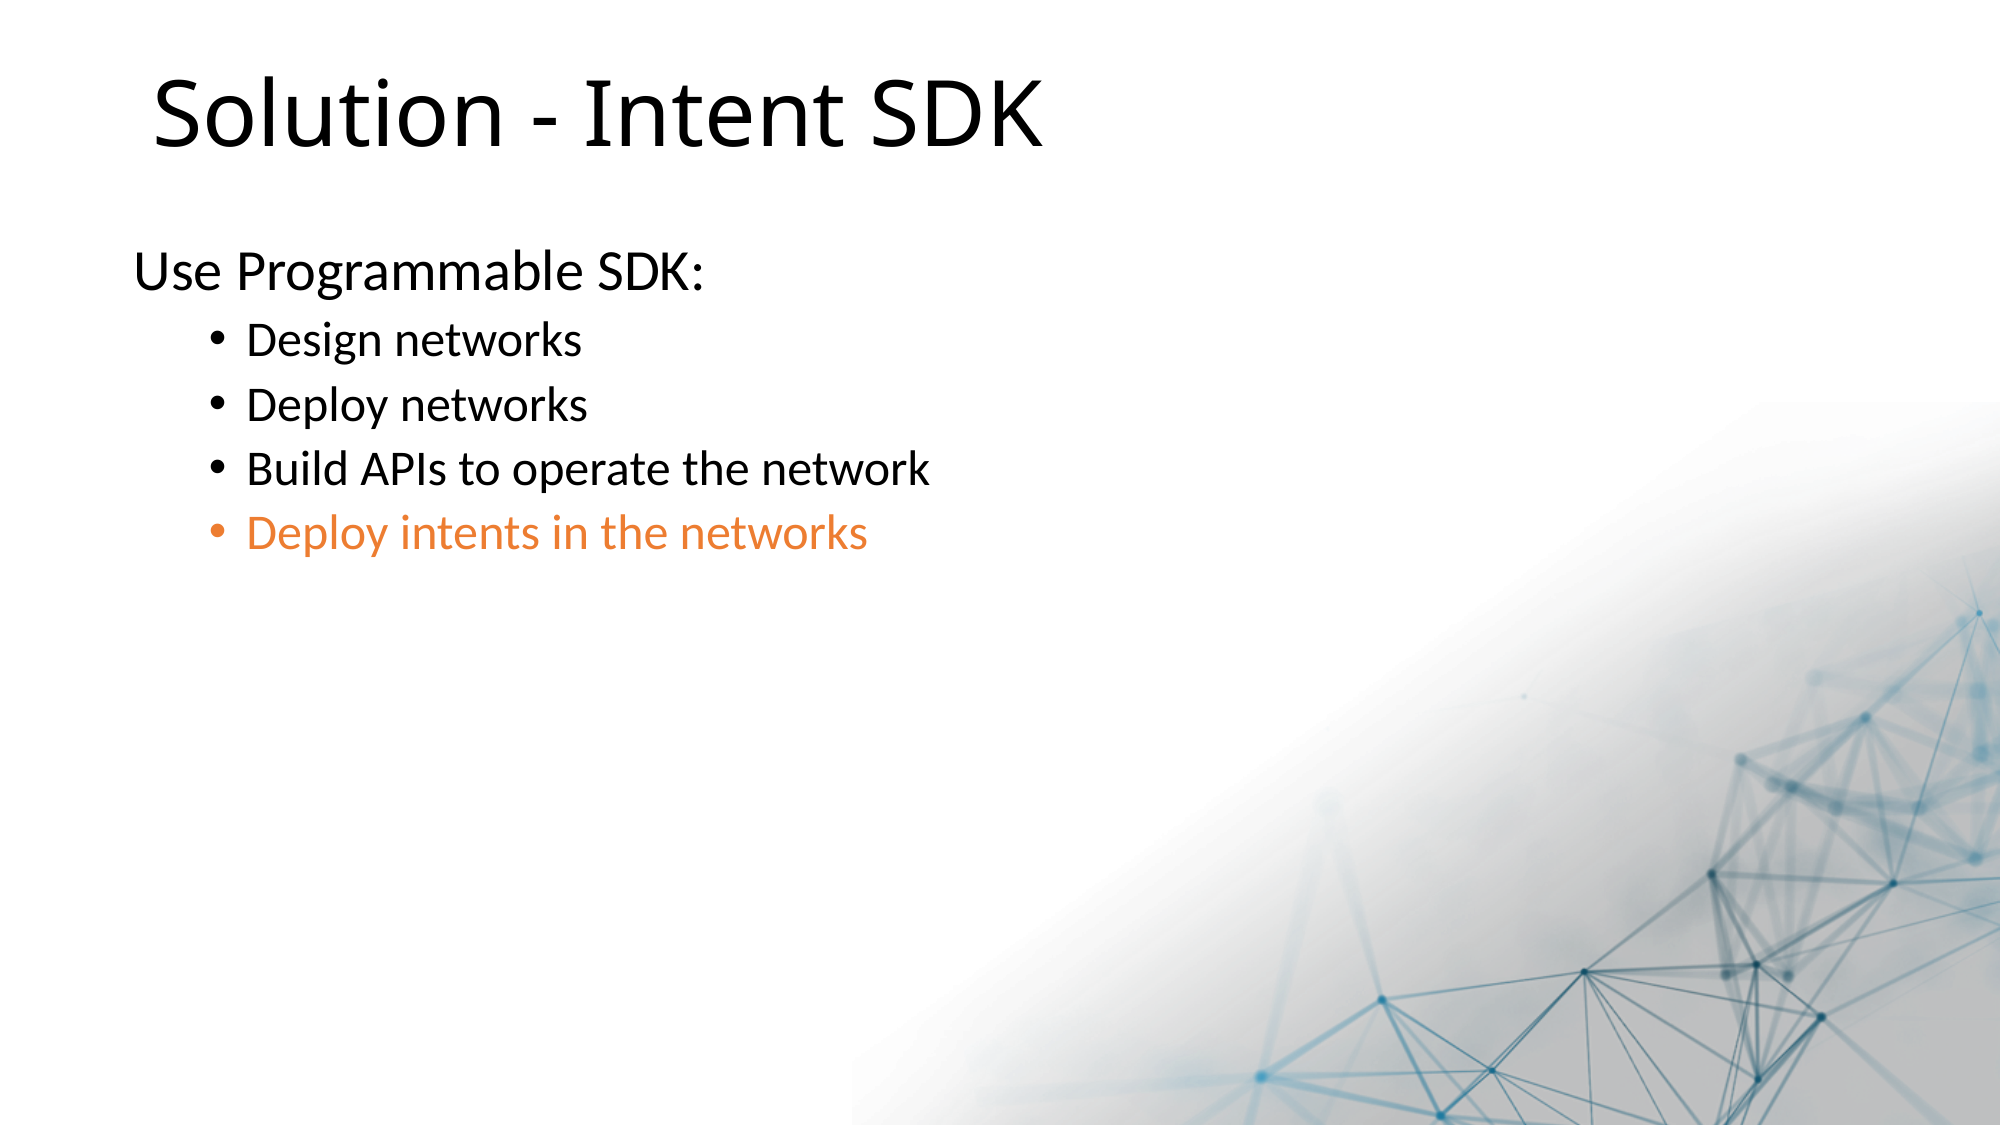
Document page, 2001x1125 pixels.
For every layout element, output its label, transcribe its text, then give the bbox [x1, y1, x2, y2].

text_box Solution - Intent SDK [137, 59, 1863, 210]
text_box Use Programmable SDK: Design networks Deploy networks Build APIs to operate the network Deploy intents in the networks [119, 232, 1877, 1042]
picture [852, 402, 2000, 1125]
